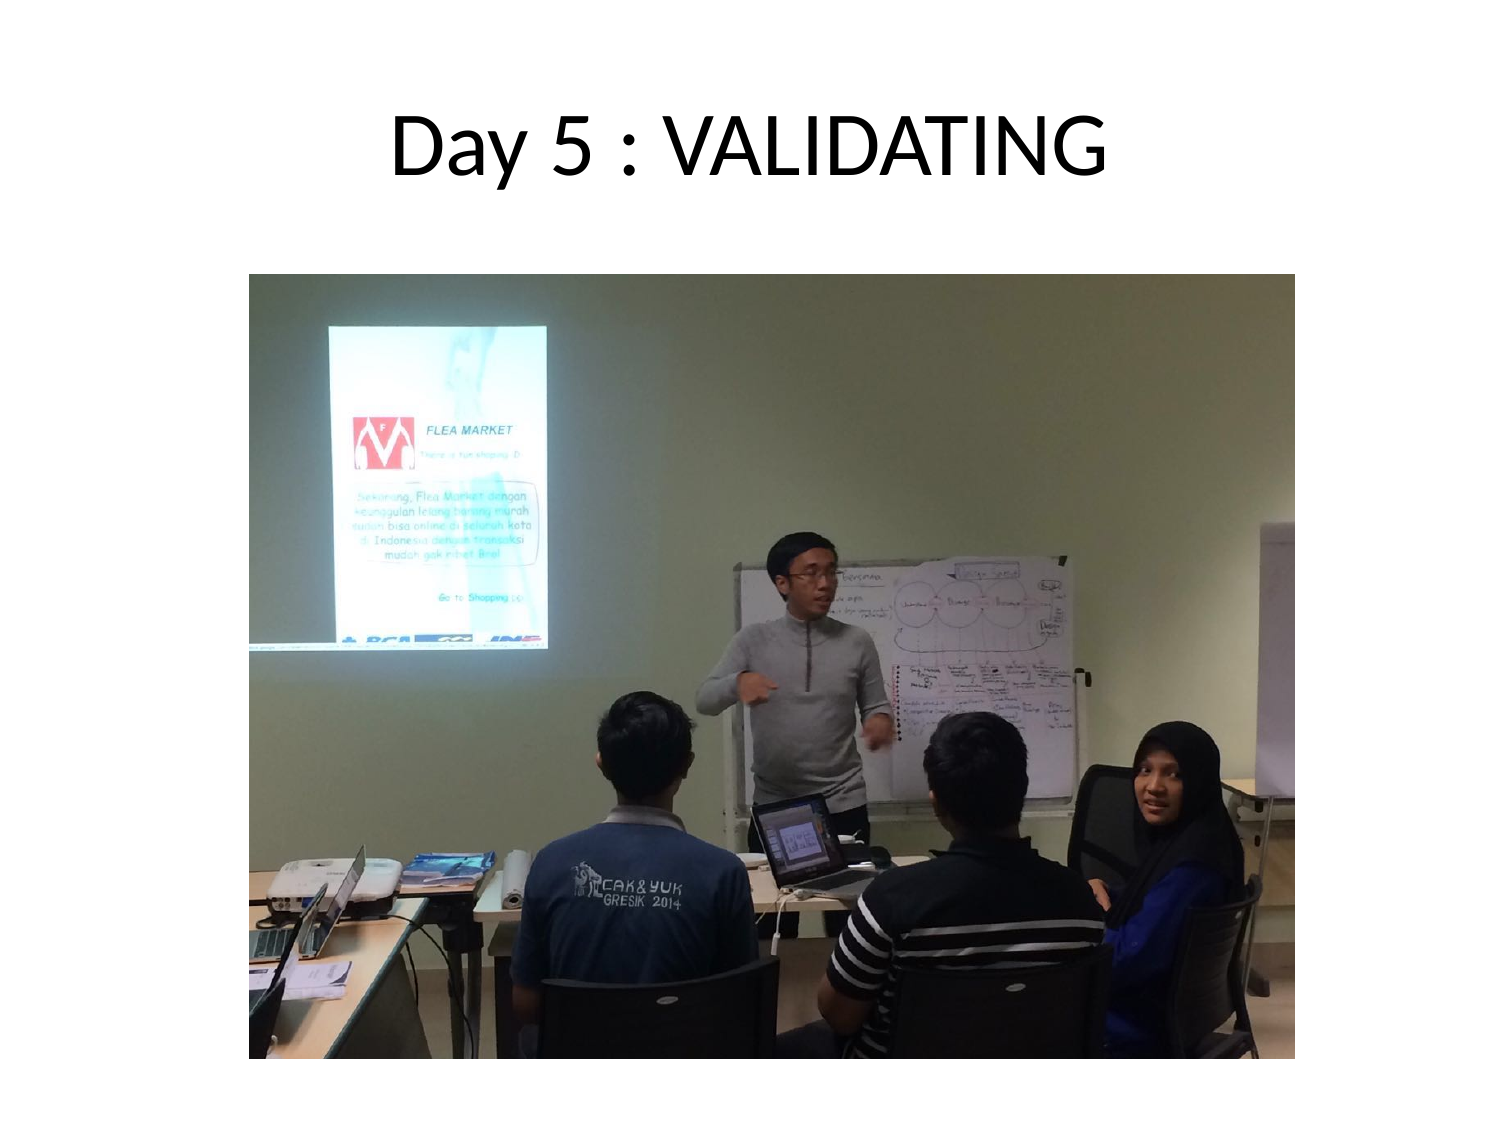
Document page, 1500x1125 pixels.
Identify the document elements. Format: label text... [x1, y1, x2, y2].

title Day 5 : VALIDATING [75, 45, 1425, 233]
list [249, 274, 1296, 1059]
